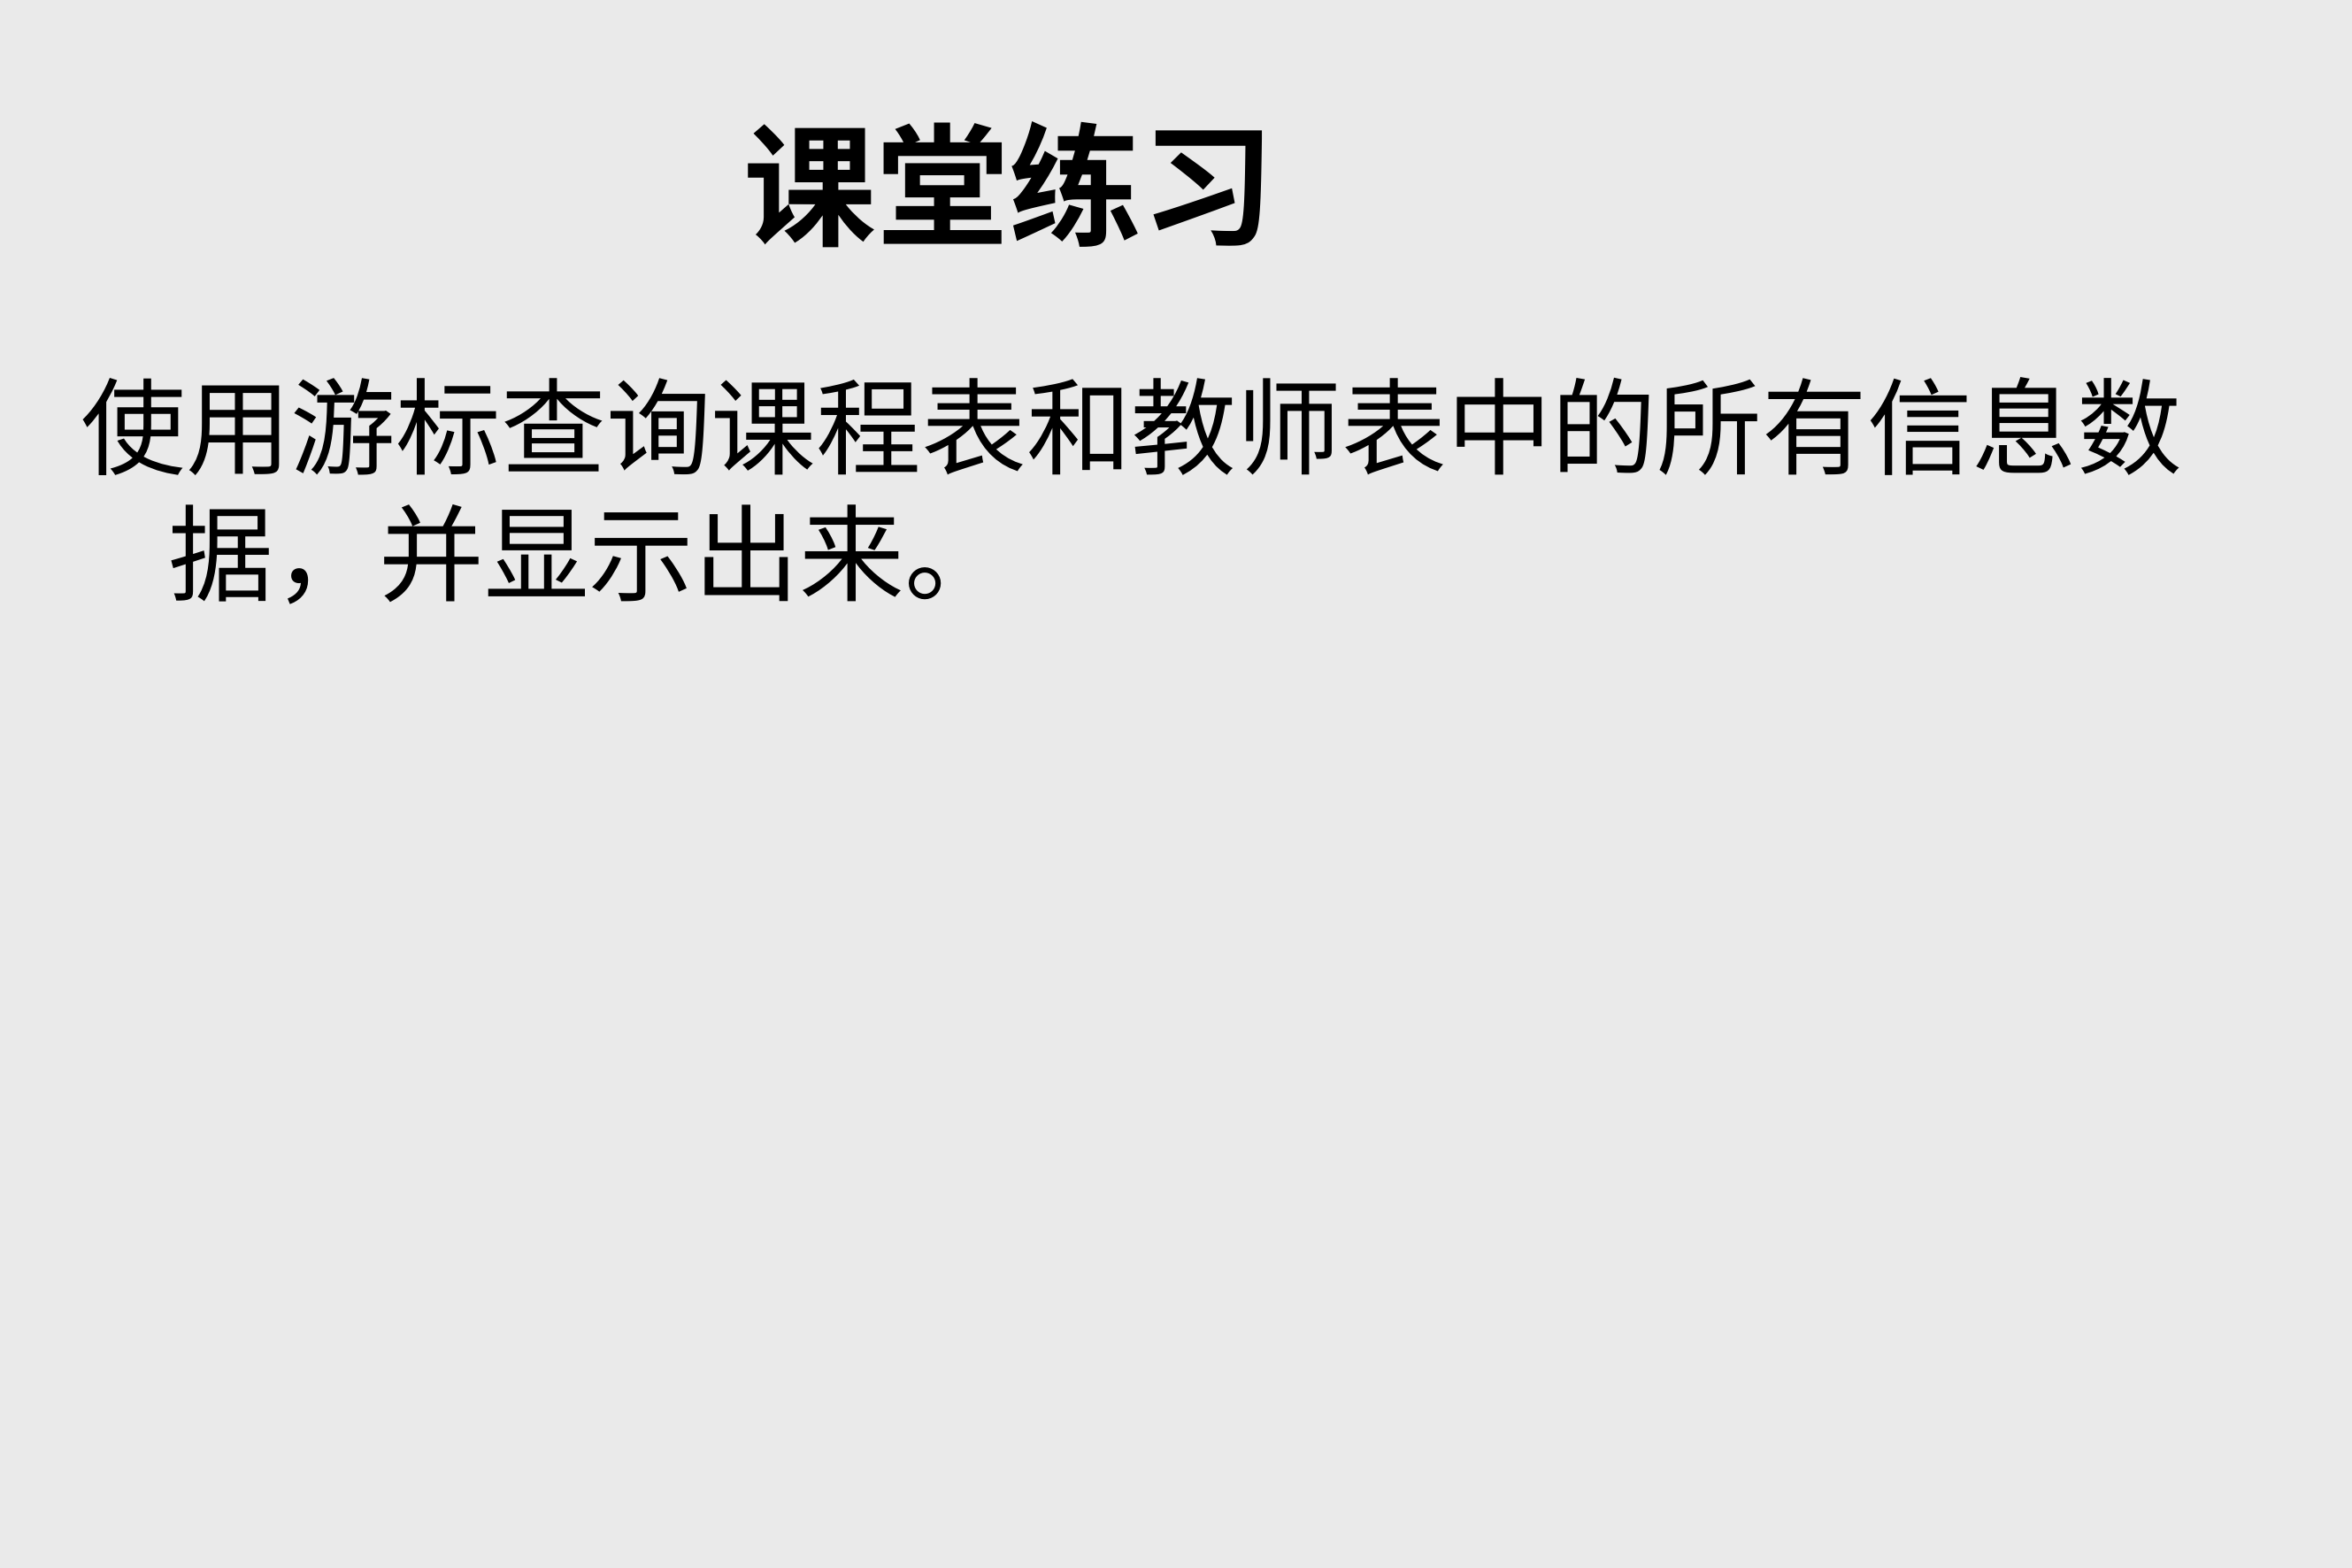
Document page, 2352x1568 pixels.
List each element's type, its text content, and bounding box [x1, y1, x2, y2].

title 课堂练习 [88, 62, 1929, 304]
list 使用游标查询课程表和教师表中的所有信息数据，并显示出来。 [67, 355, 2285, 1495]
